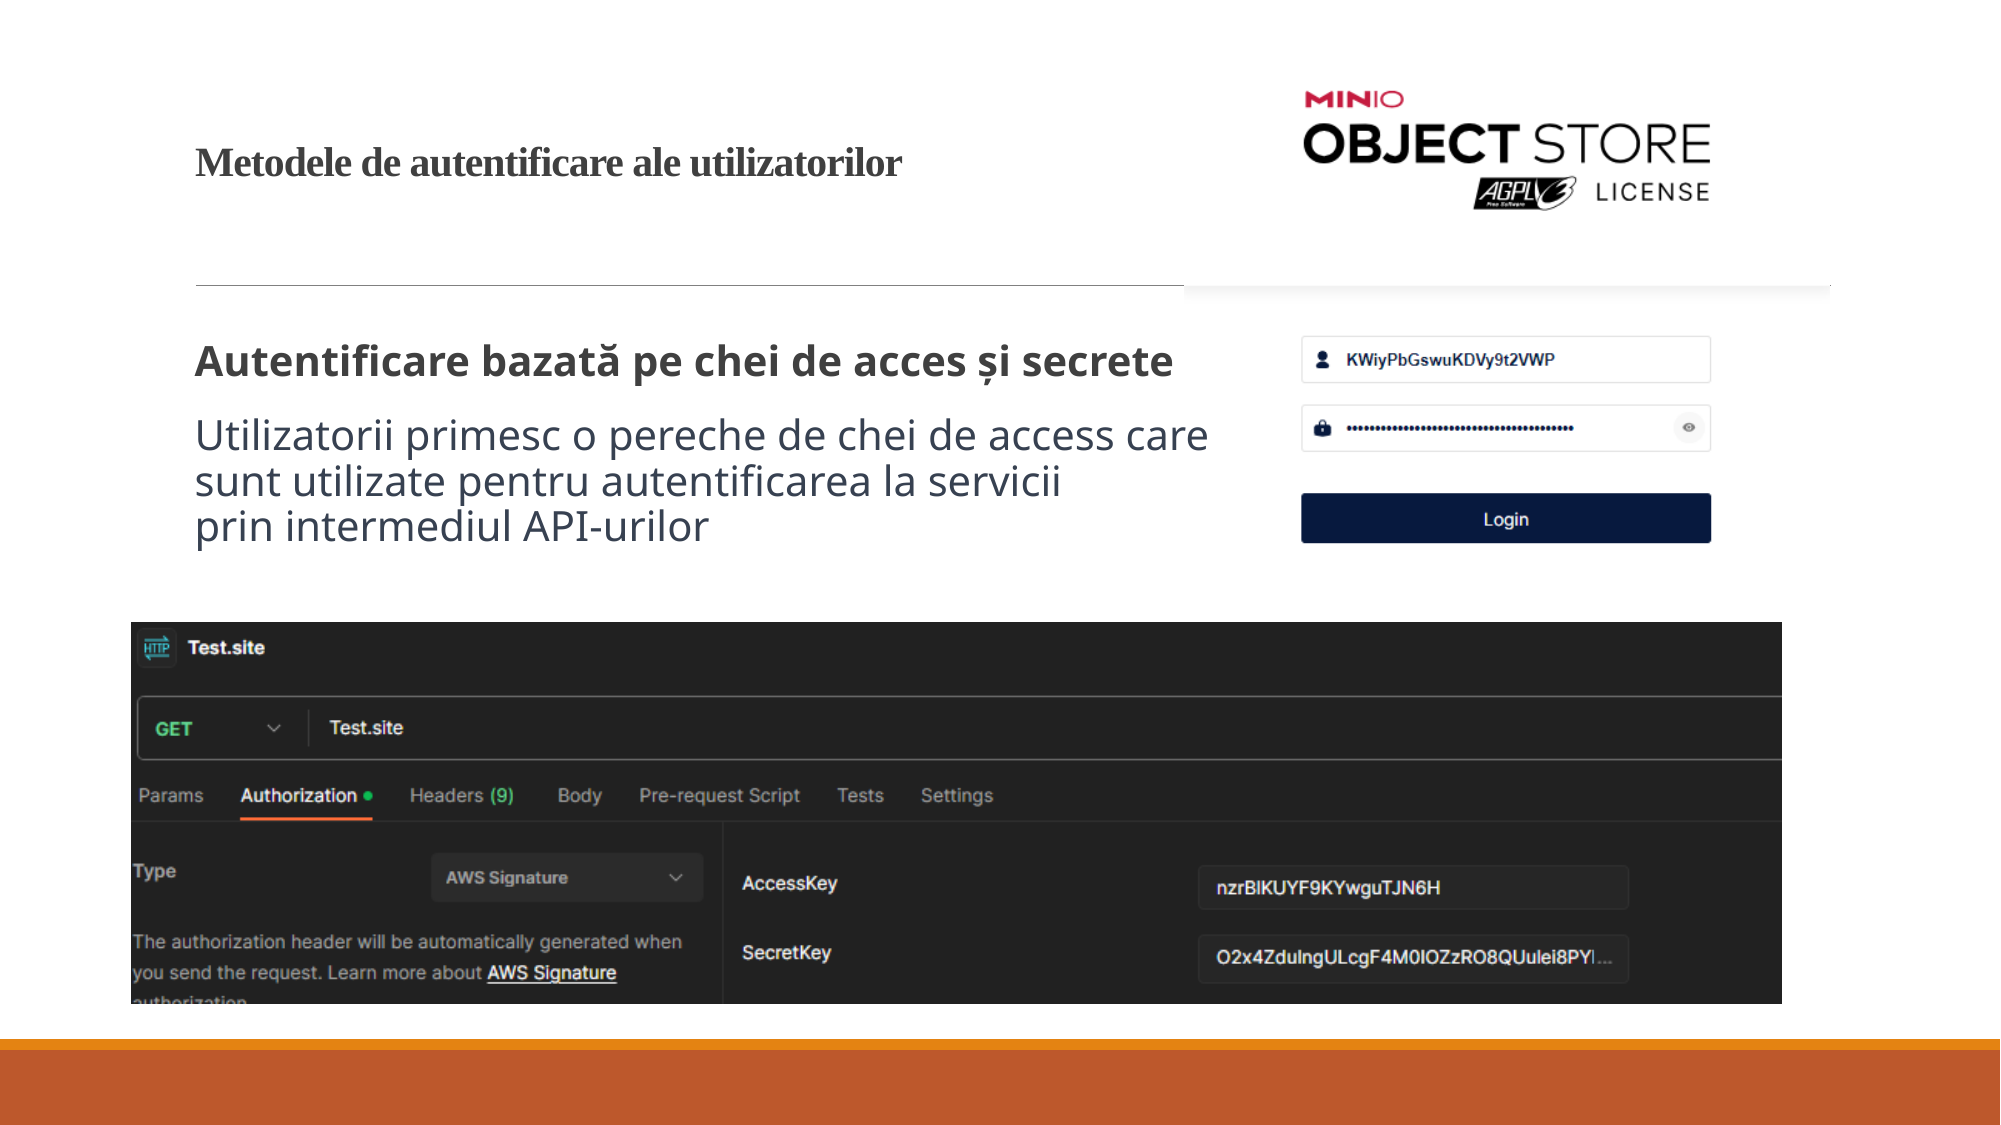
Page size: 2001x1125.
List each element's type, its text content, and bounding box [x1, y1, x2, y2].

picture [1184, 21, 1831, 598]
text_box Autentificare bazată pe chei de acces și secrete Utilizatorii primesc o pereche de chei de access care sunt utilizate pentru autentificarea la servicii prin intermediul API-urilor [179, 333, 1830, 994]
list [130, 621, 1782, 1005]
title Metodele de autentificare ale utilizatorilor [180, 47, 1181, 285]
